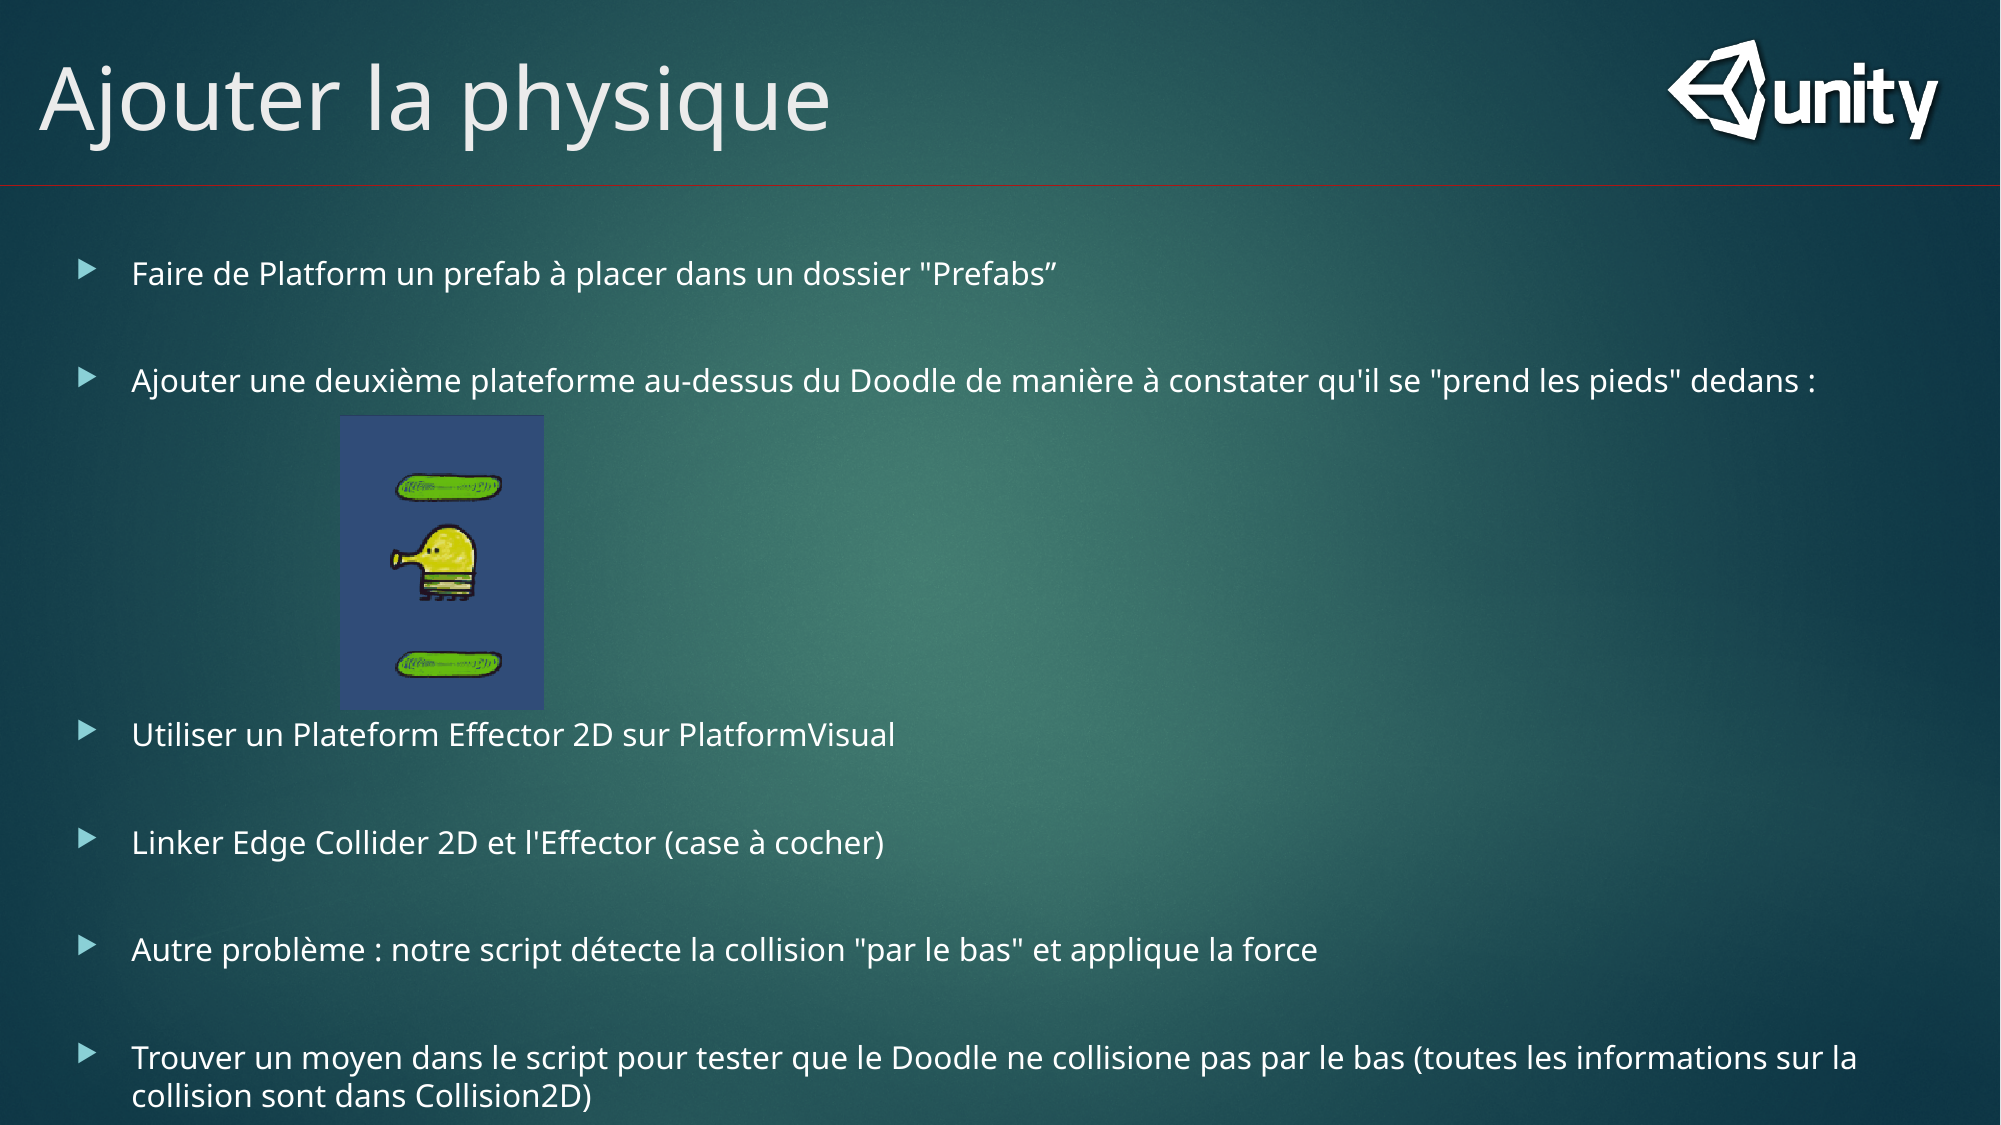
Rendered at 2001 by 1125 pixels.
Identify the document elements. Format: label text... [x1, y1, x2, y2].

title Ajouter la physique [24, 35, 1142, 161]
list Faire de Platform un prefab à placer dans un dossier "Prefabs” Ajouter une deuxième plateforme au-dessus du Doodle de manière à constater qu'il se "prend les pieds" dedans : Utiliser un Plateform Effector 2D sur PlatformVisual Linker Edge Collider 2D et l'Effector (case à cocher) Autre problème : notre script détecte la collision "par le bas" et applique la force Trouver un moyen dans le script pour tester que le Doodle ne collisione pas par le bas (toutes les informations sur la collision sont dans Collision2D) [61, 245, 1958, 1125]
picture [1654, 30, 1951, 150]
picture [340, 414, 544, 711]
